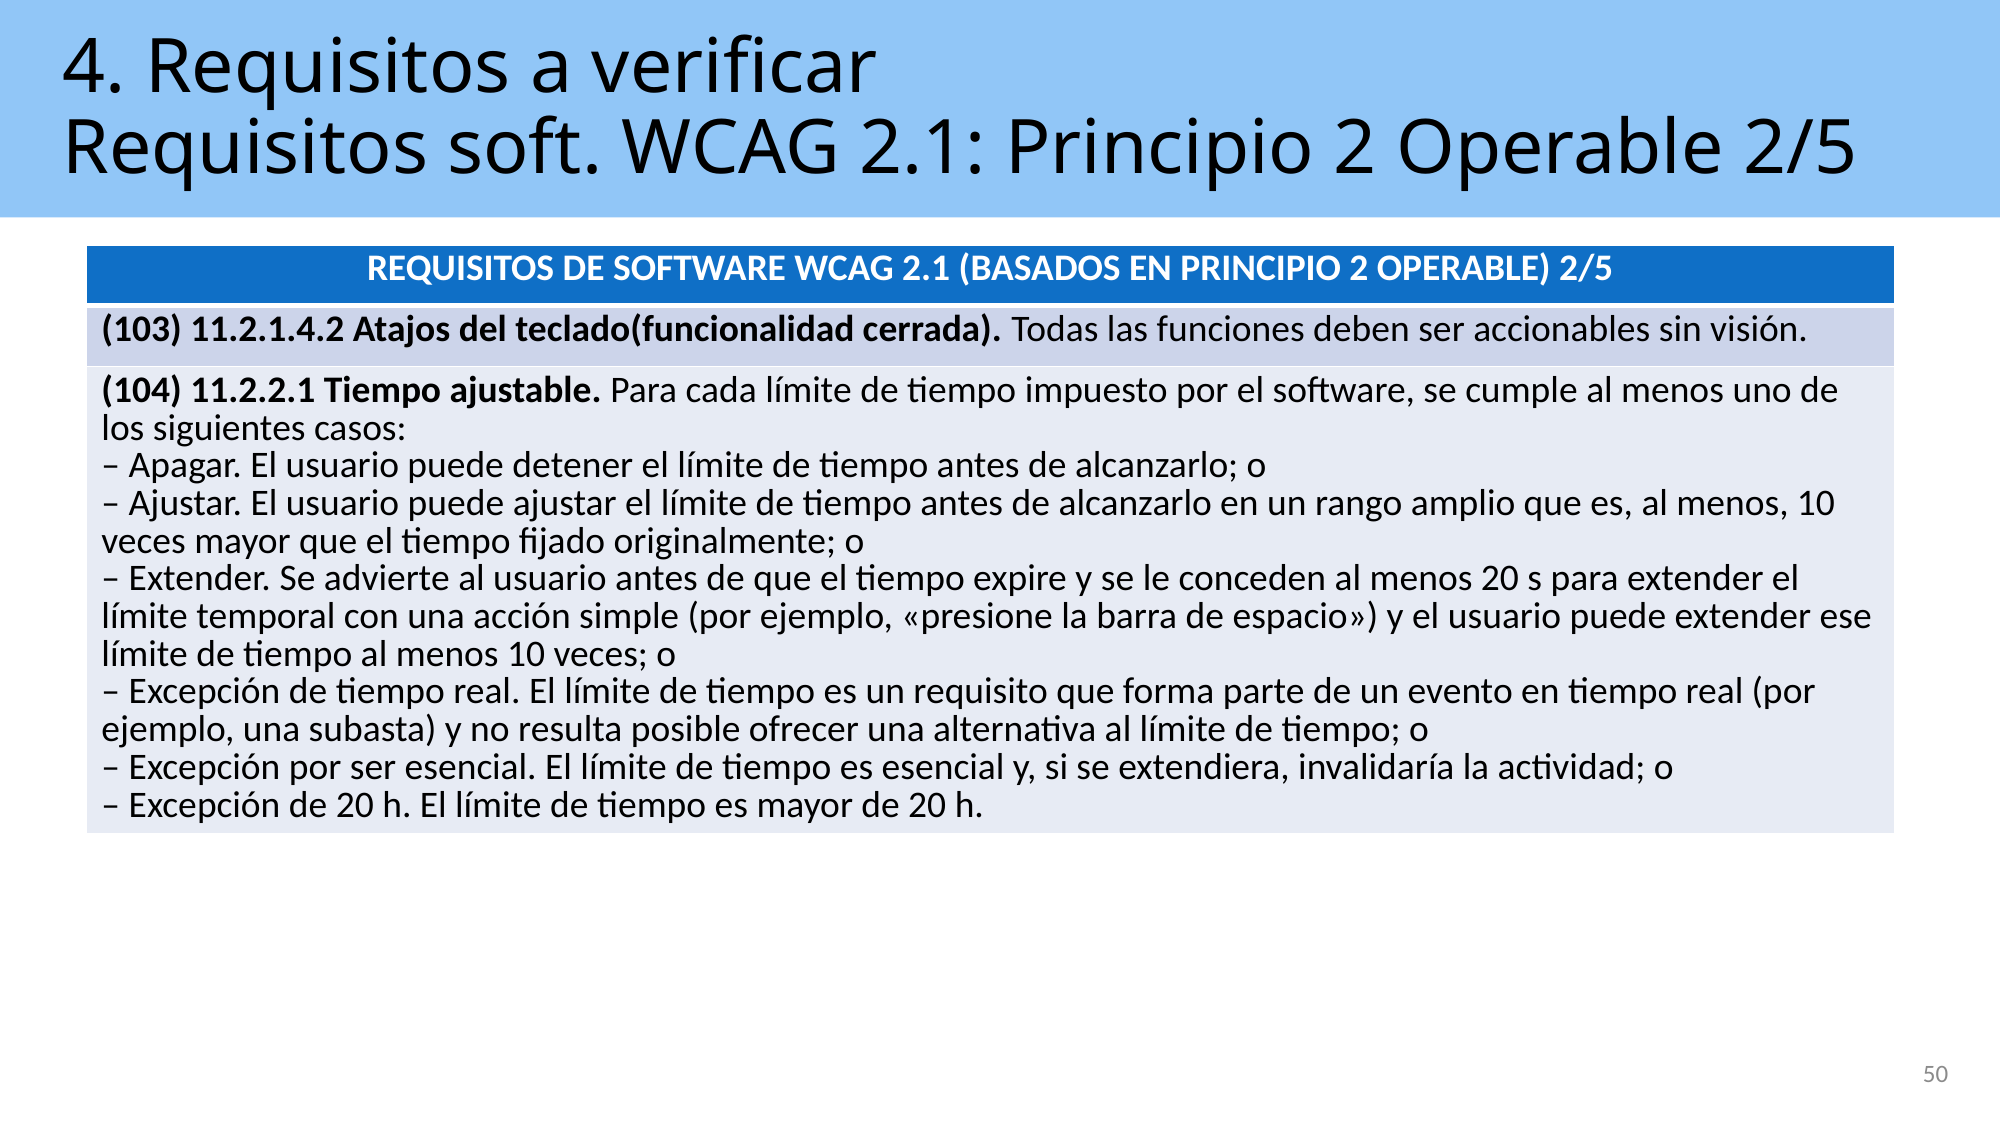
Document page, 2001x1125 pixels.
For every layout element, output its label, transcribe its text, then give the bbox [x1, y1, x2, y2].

table_header REQUISITOS DE SOFTWARE WCAG 2.1 (BASADOS EN PRINCIPIO 2 OPERABLE) 2/5 [87, 246, 1894, 303]
slide_number 50 [1513, 1042, 1964, 1103]
table_cell (103) 11.2.1.4.2 Atajos del teclado(funcionalidad cerrada). Todas las funciones deben ser accionables sin visión. [87, 308, 1894, 366]
table_cell (104) 11.2.2.1 Tiempo ajustable. Para cada límite de tiempo impuesto por el software, se cumple al menos uno de los siguientes casos: – Apagar. El usuario puede detener el límite de tiempo antes de alcanzarlo; o – Ajustar. El usuario puede ajustar el límite de tiempo antes de alcanzarlo en un rango amplio que es, al menos, 10 veces mayor que el tiempo fijado originalmente; o – Extender. Se advierte al usuario antes de que el tiempo expire y se le conceden al menos 20 s para extender el límite temporal con una acción simple (por ejemplo, «presione la barra de espacio») y el usuario puede extender ese límite de tiempo al menos 10 veces; o – Excepción de tiempo real. El límite de tiempo es un requisito que forma parte de un evento en tiempo real (por ejemplo, una subasta) y no resulta posible ofrecer una alternativa al límite de tiempo; o – Excepción por ser esencial. El límite de tiempo es esencial y, si se extendiera, invalidaría la actividad; o – Excepción de 20 h. El límite de tiempo es mayor de 20 h. [87, 367, 1894, 833]
title 4. Requisitos a verificar Requisitos soft. WCAG 2.1: Principio 2 Operable 2/5 [0, 0, 2000, 218]
